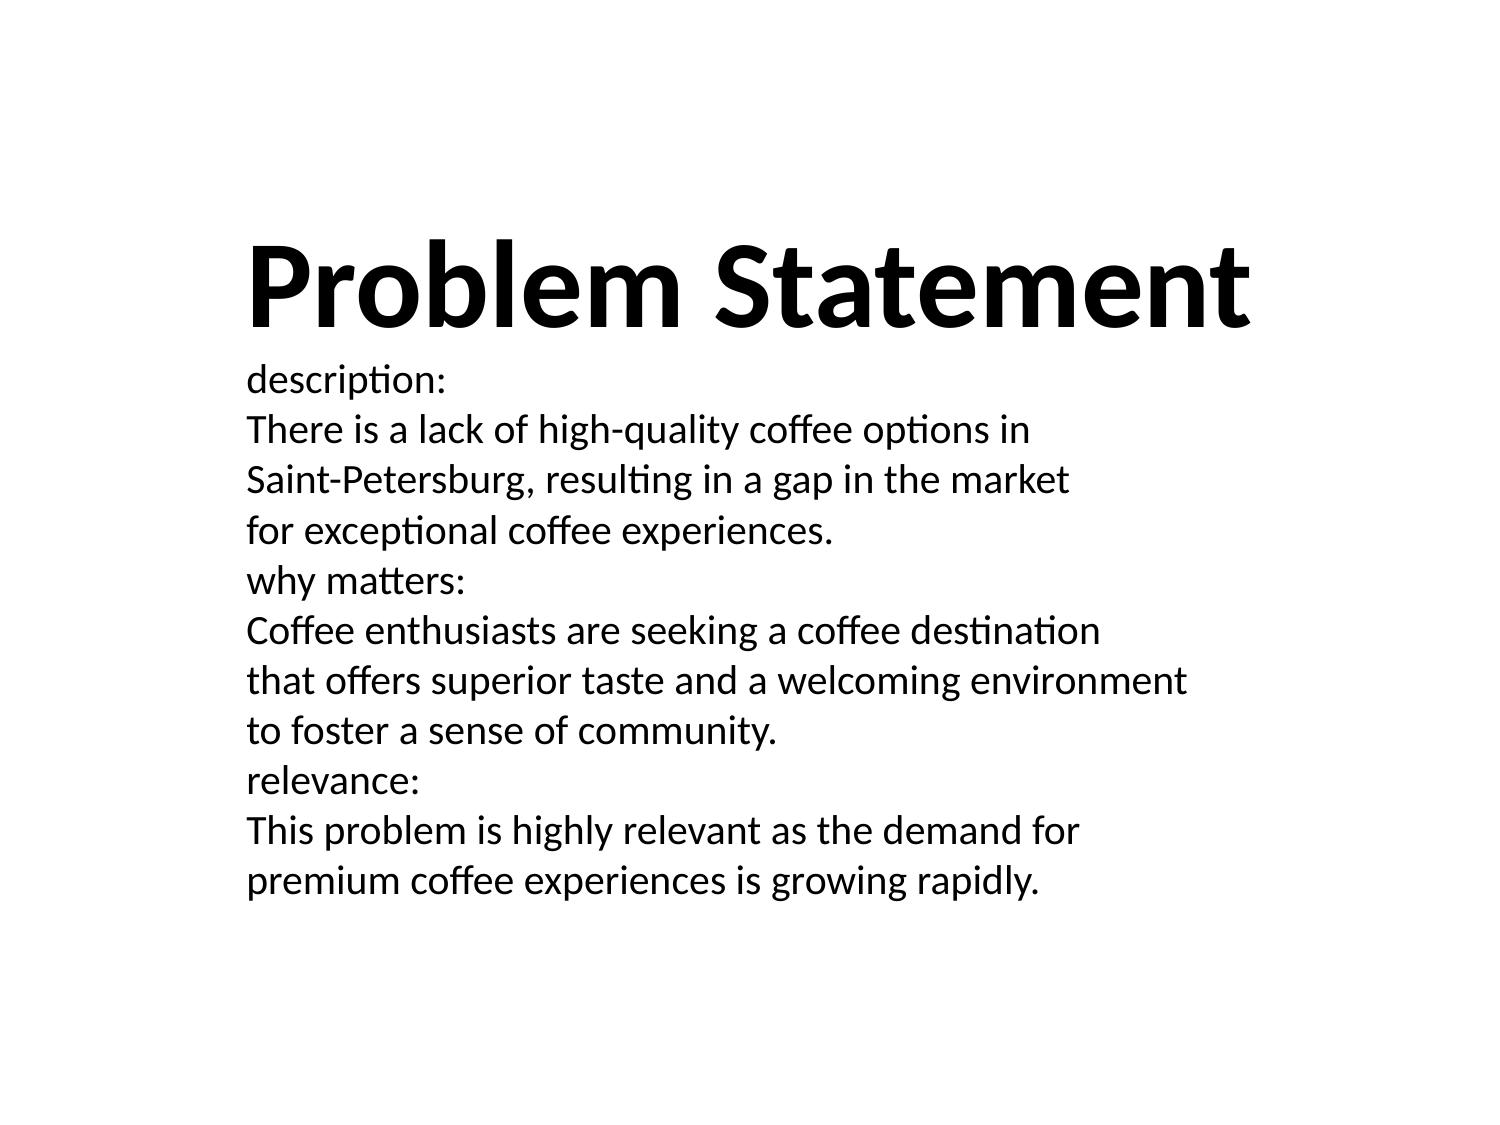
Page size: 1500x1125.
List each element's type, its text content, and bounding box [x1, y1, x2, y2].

text_box Problem Statement description: There is a lack of high-quality coffee options in Saint-Petersburg, resulting in a gap in the market for exceptional coffee experiences. why matters: Coffee enthusiasts are seeking a coffee destination that offers superior taste and a welcoming environment to foster a sense of community. relevance: This problem is highly relevant as the demand for premium coffee experiences is growing rapidly. [231, 149, 1269, 960]
